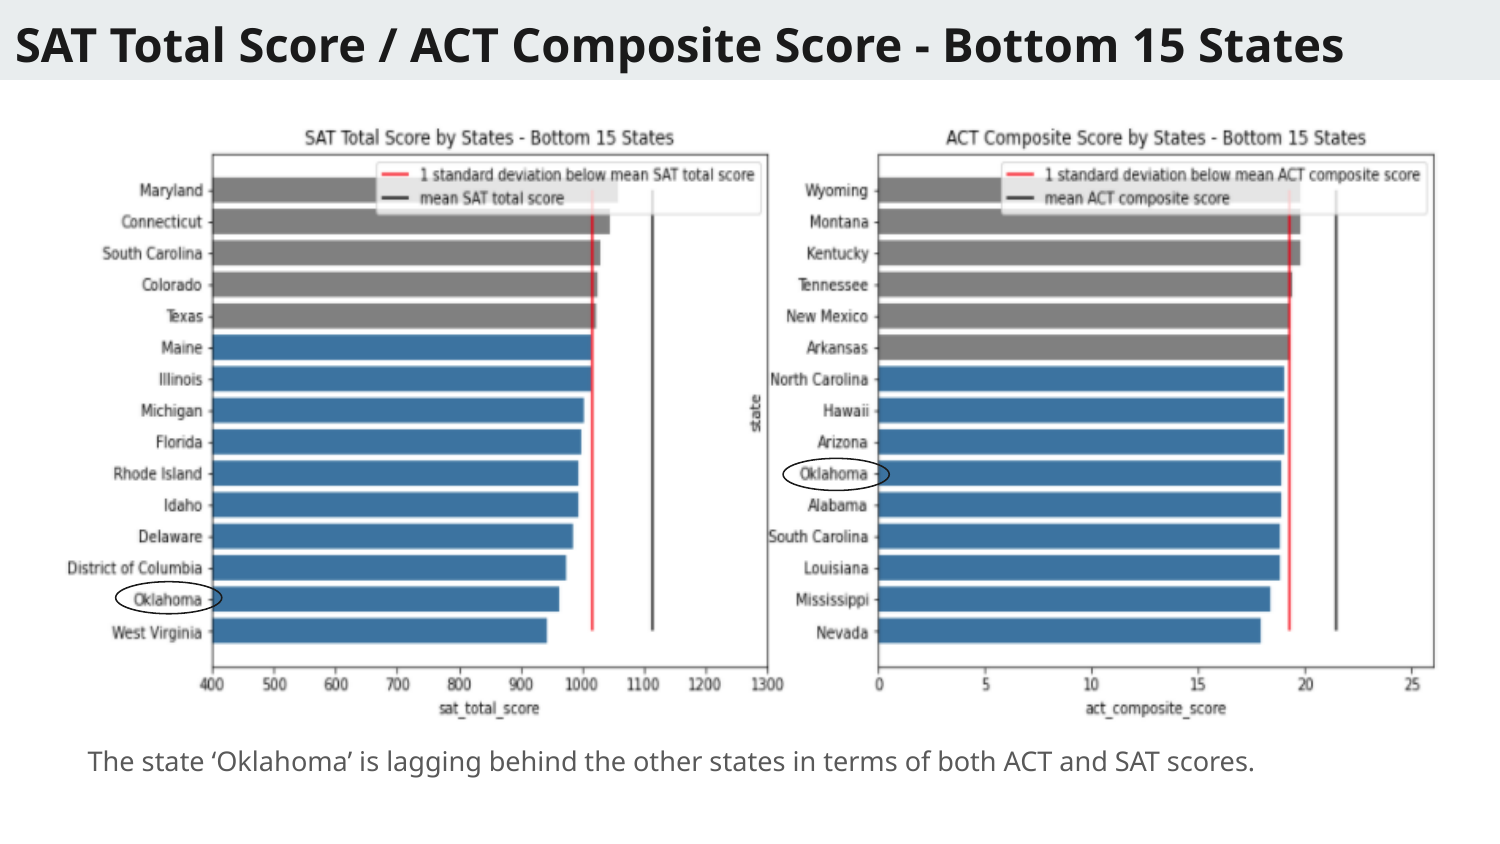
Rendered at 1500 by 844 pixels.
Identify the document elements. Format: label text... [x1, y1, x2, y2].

title SAT Total Score / ACT Composite Score - Bottom 15 States [0, 0, 1488, 88]
list The state ‘Oklahoma’ is lagging behind the other states in terms of both ACT and SAT scores. [72, 731, 1454, 813]
picture [64, 118, 1454, 725]
